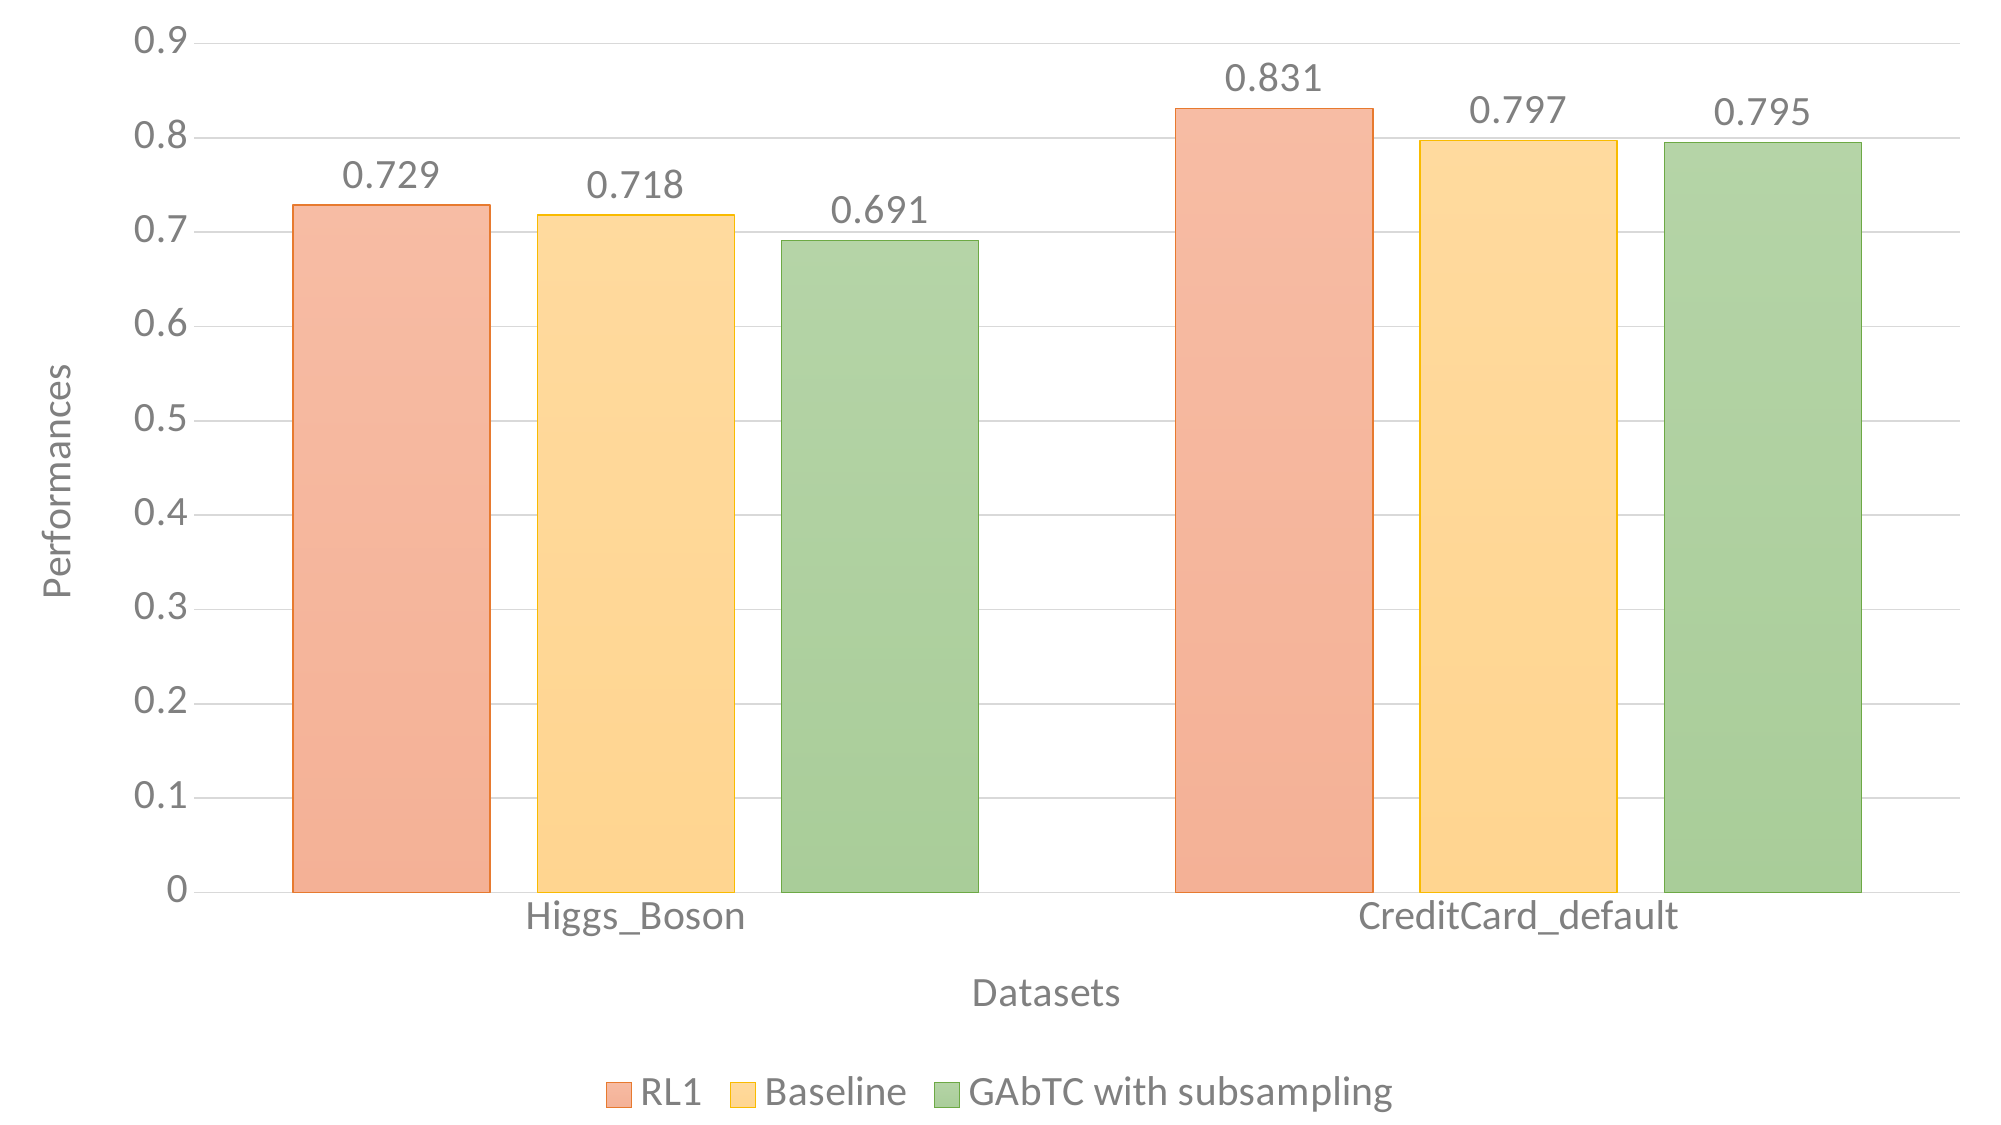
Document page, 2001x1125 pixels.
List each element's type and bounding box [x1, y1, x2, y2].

chart [0, 0, 2000, 1125]
